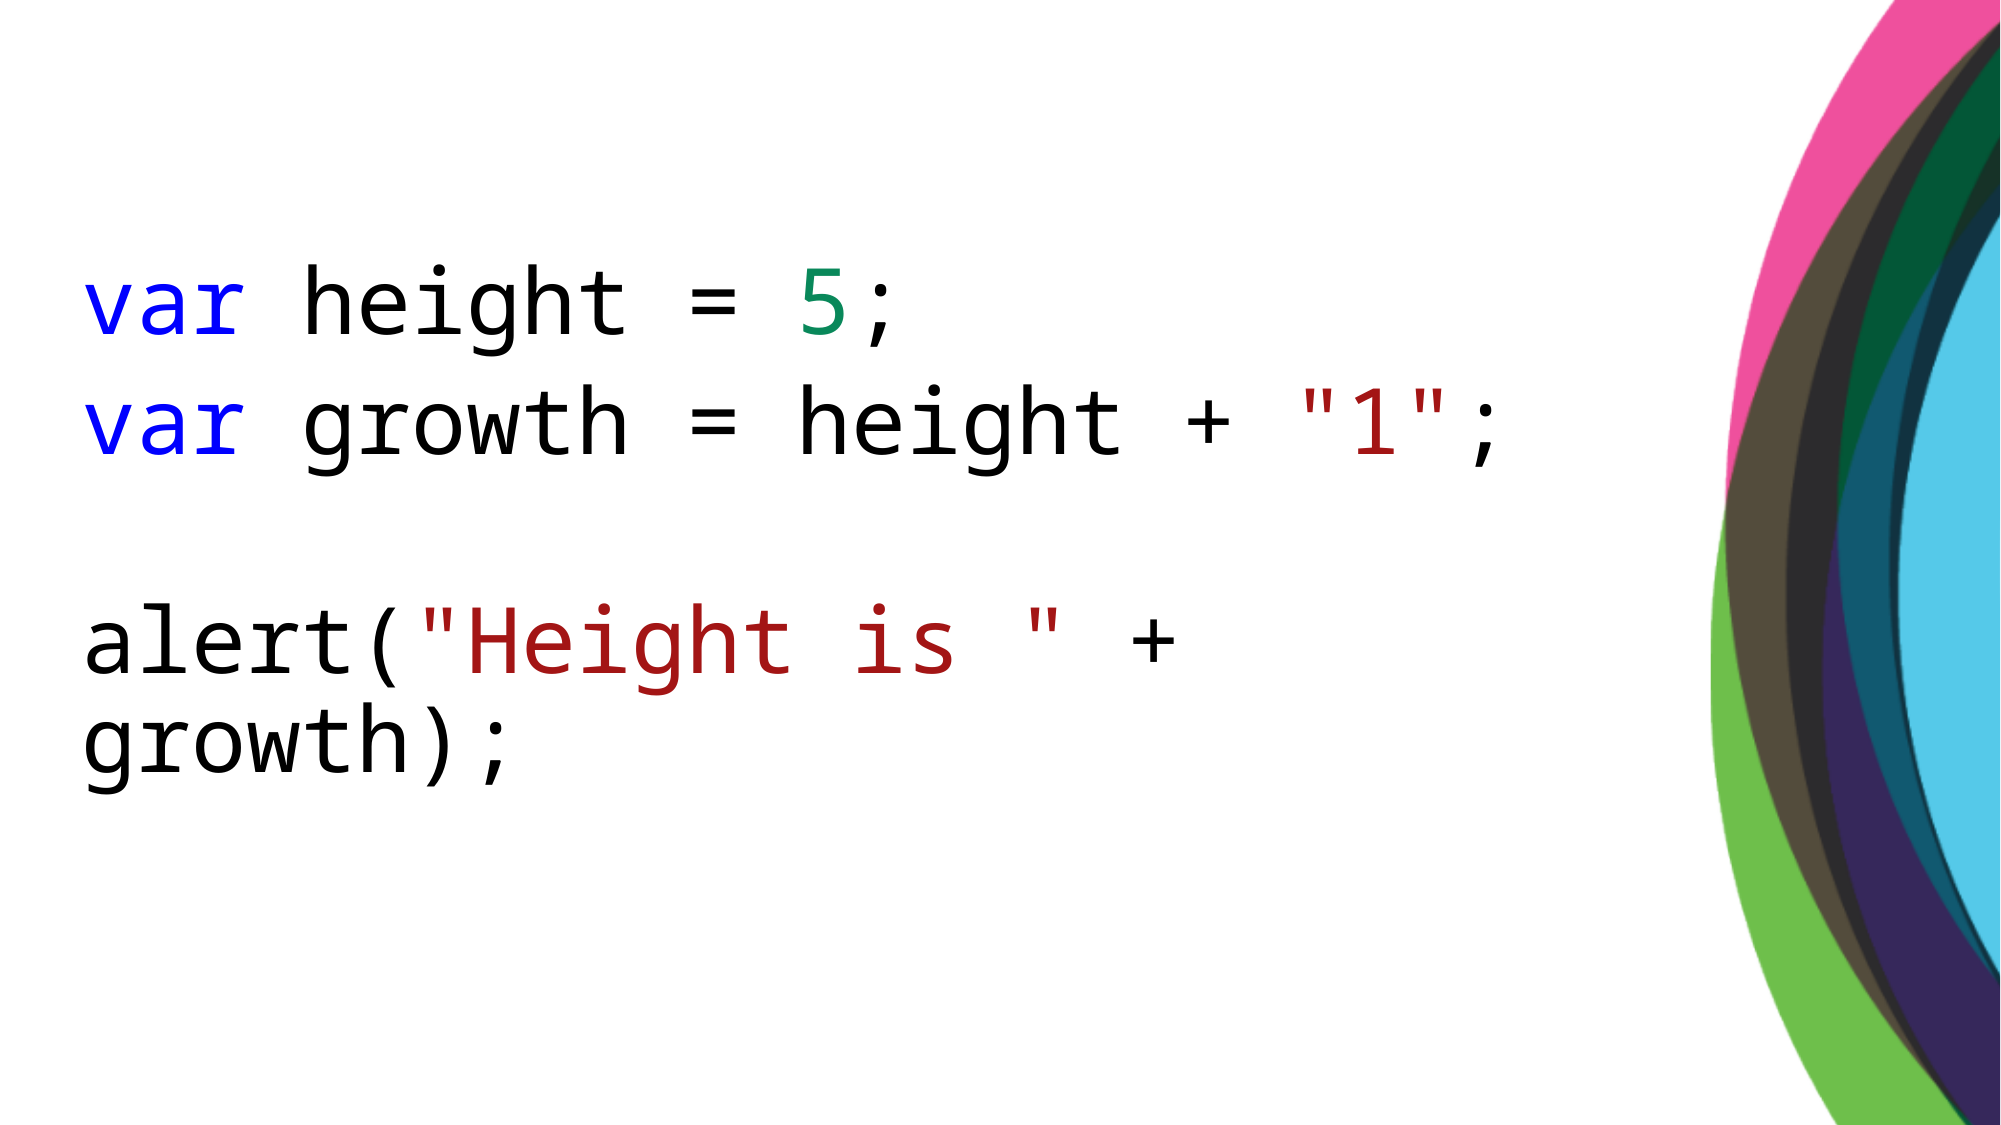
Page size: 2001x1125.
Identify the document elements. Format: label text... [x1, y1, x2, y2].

list var height = 5; var growth = height + "1"; alert("Height is " + growth); [66, 247, 1650, 1065]
picture [1711, 0, 2001, 1125]
